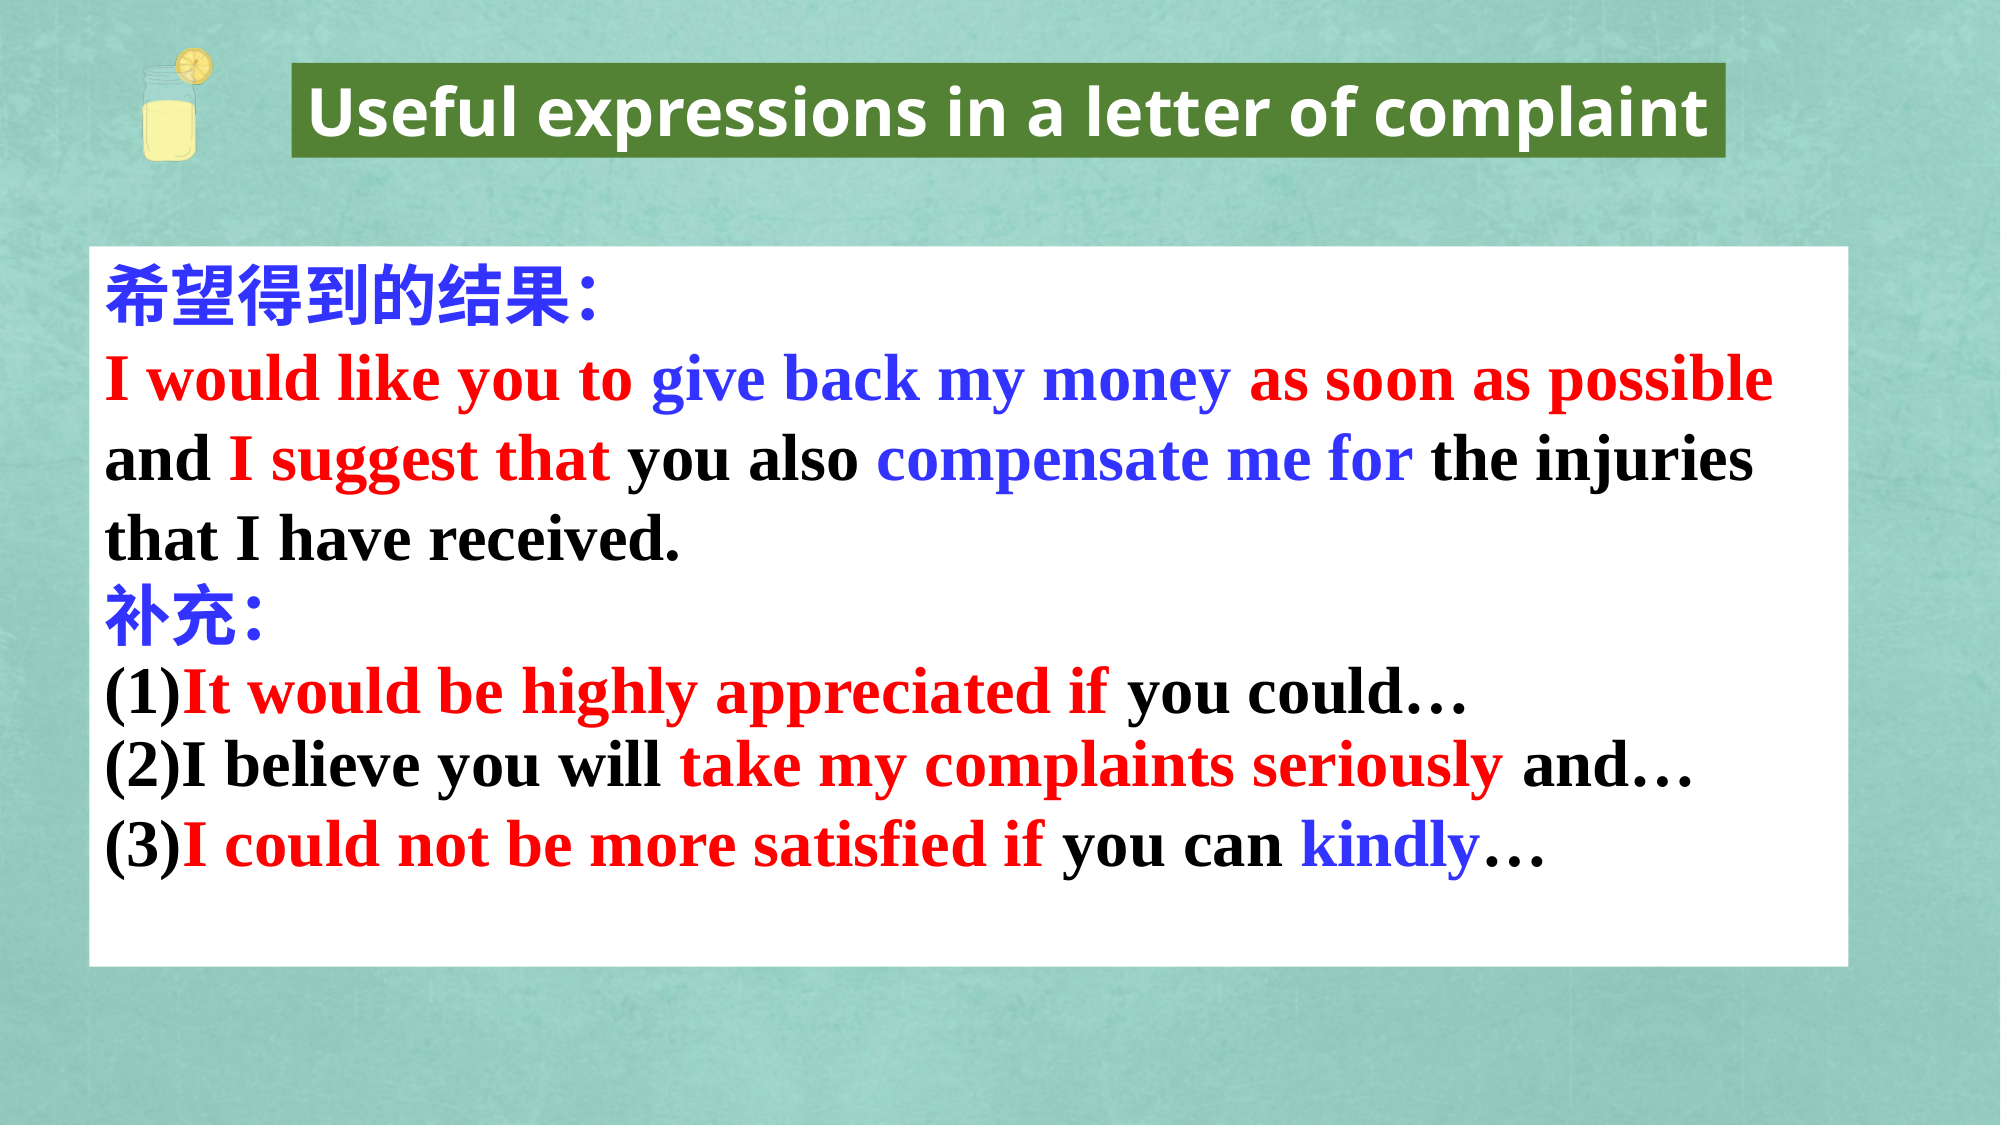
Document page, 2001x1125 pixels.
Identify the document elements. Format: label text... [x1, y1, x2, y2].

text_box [132, 48, 1739, 173]
text_box 希望得到的结果： I would like you to give back my money as soon as possible and I suggest that you also compensate me for the injuries that I have received. 补充： (1)It would be highly appreciated if you could… (2)I believe you will take my complaints seriously and… (3)I could not be more satisfied if you can kindly… [89, 246, 1849, 967]
picture [0, 0, 2001, 1125]
